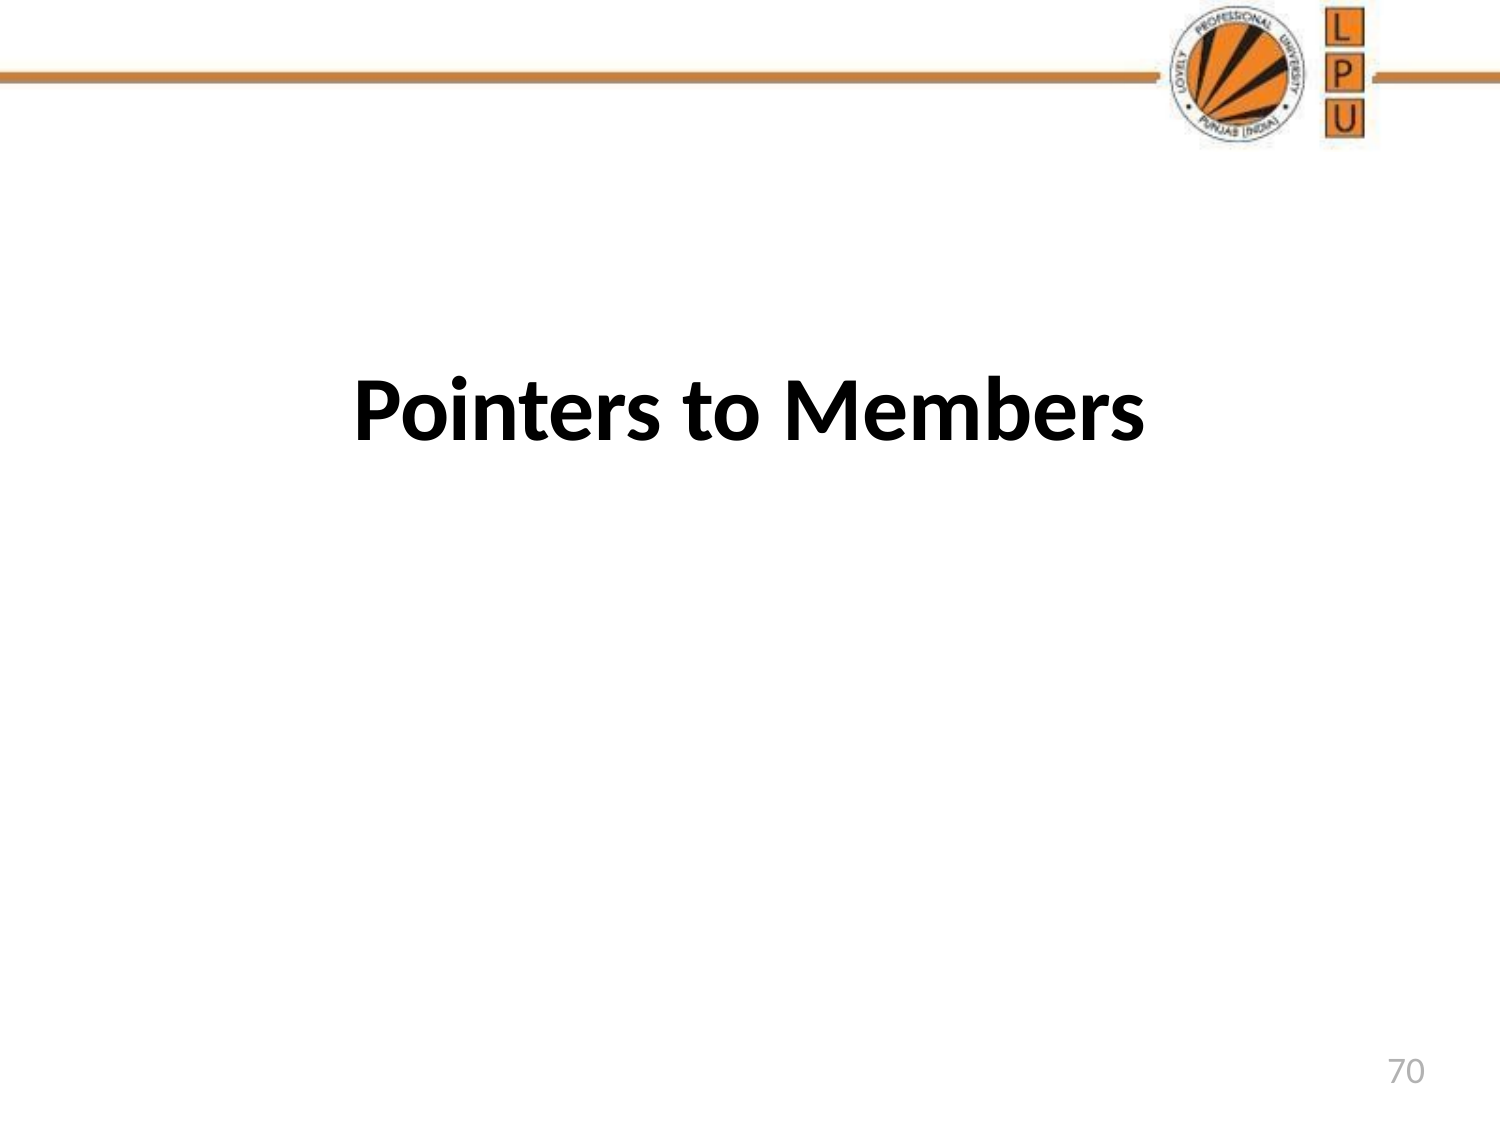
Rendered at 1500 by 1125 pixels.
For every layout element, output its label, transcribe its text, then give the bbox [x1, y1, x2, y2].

picture [0, 0, 1500, 152]
slide_number 70 [1080, 1046, 1425, 1103]
title Pointers to Members [112, 348, 1388, 460]
